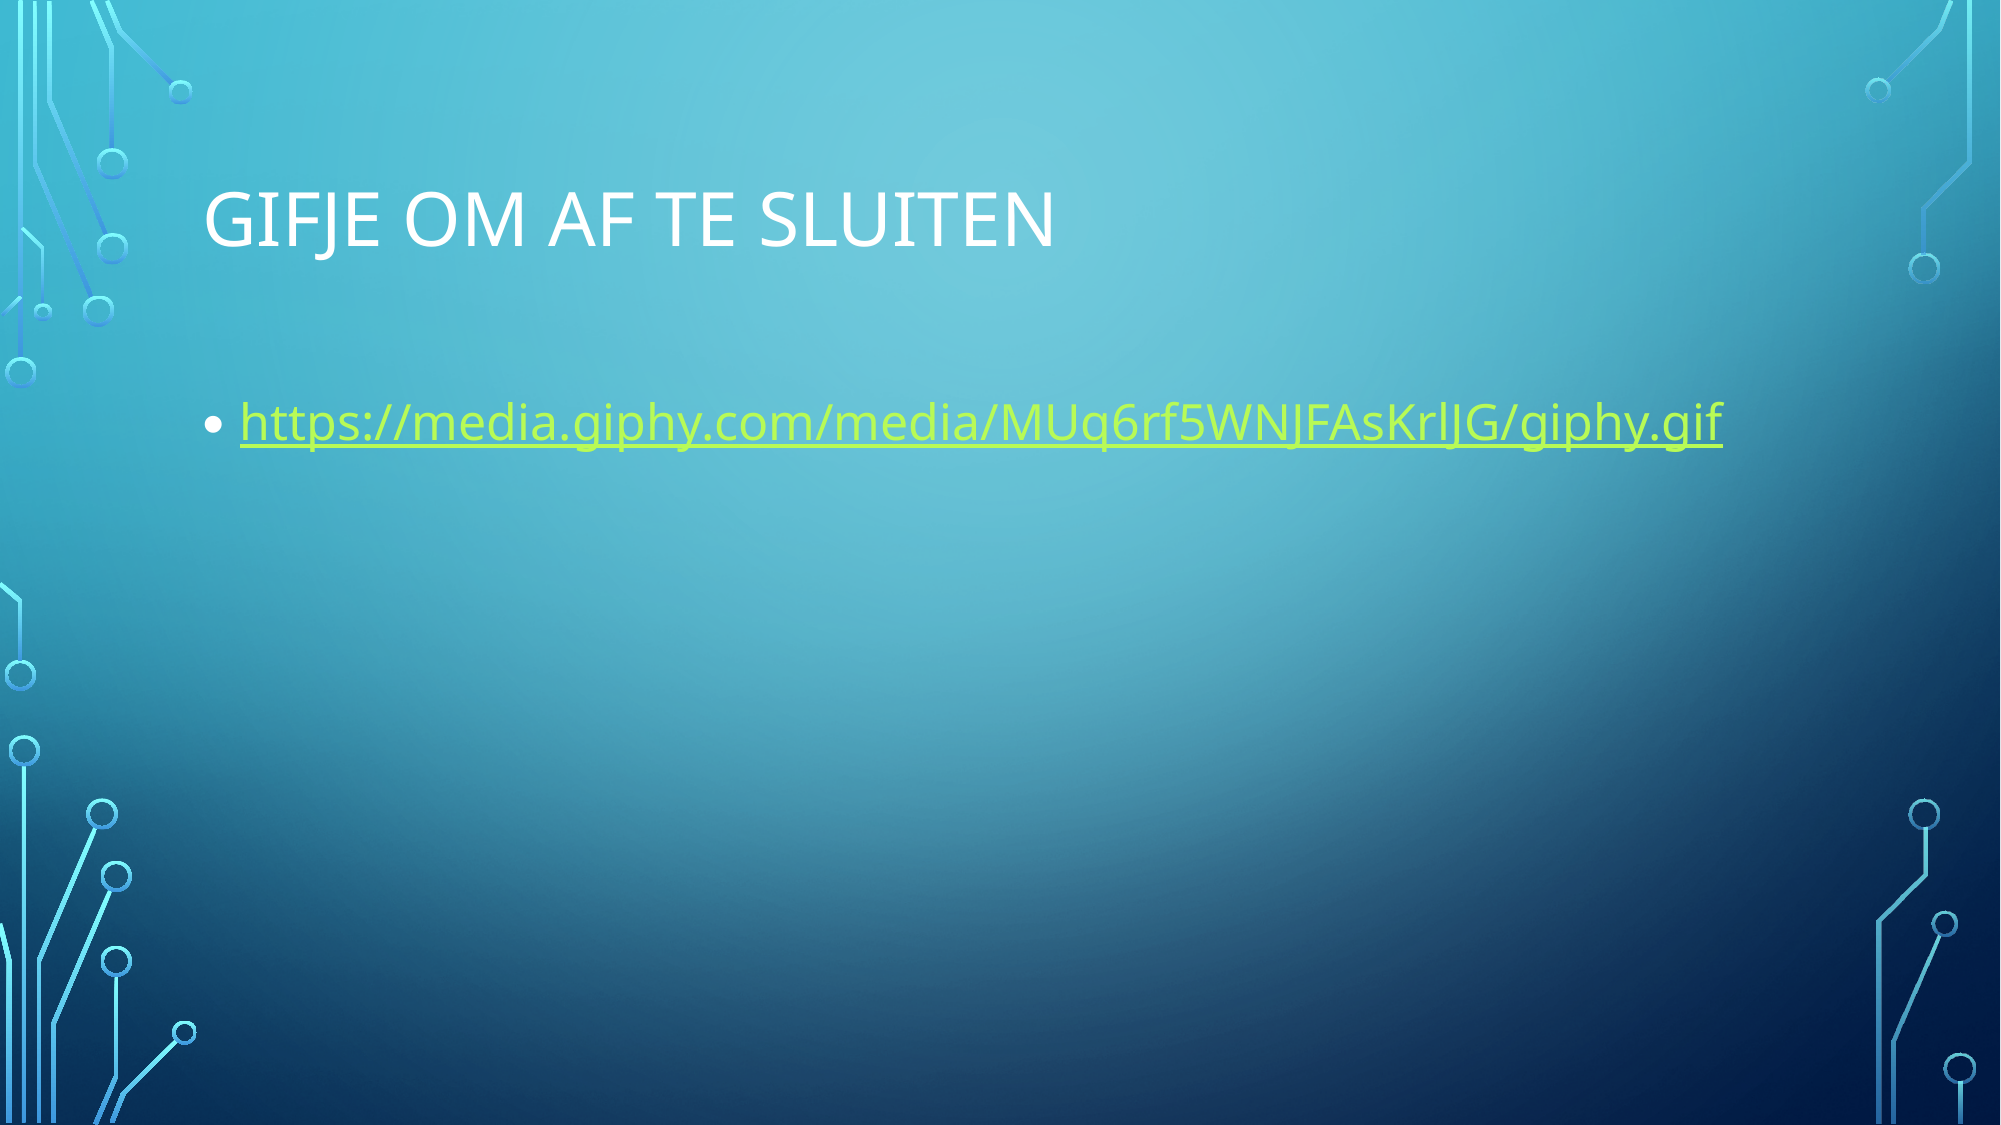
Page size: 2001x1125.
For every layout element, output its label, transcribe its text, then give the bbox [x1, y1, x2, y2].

list https://media.giphy.com/media/MUq6rf5WNJFAsKrlJG/giphy.gif [187, 369, 1813, 950]
title Gifje om af te sluiten [187, 101, 1813, 344]
